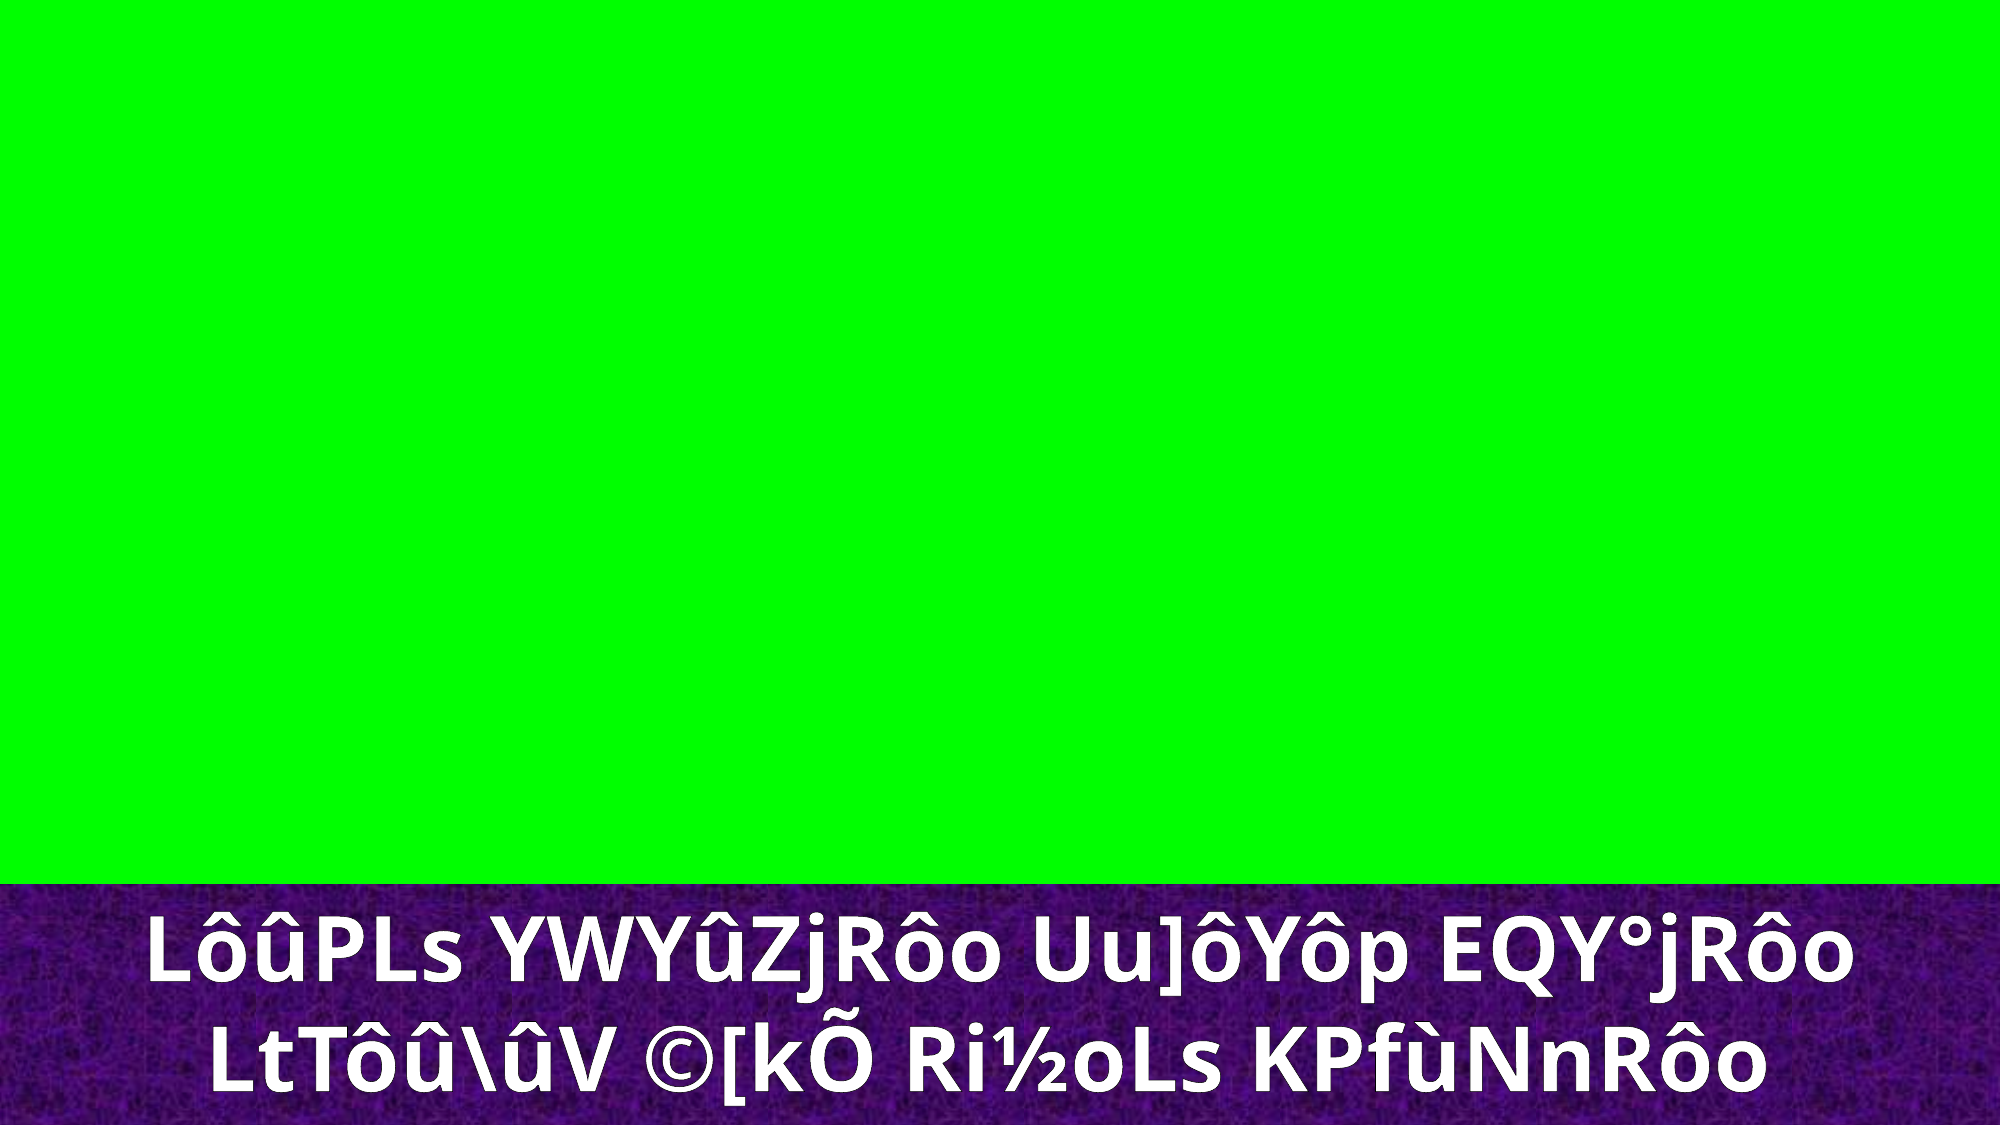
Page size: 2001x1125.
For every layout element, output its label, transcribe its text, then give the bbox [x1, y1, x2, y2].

text_box LôûPLs YWYûZjRôo Uu]ôYôp EQY°jRôo LtTôû\ûV ©[kÕ Ri½oLs KPfùNnRôo [0, 882, 2000, 1118]
text_box [0, 1118, 2000, 1125]
